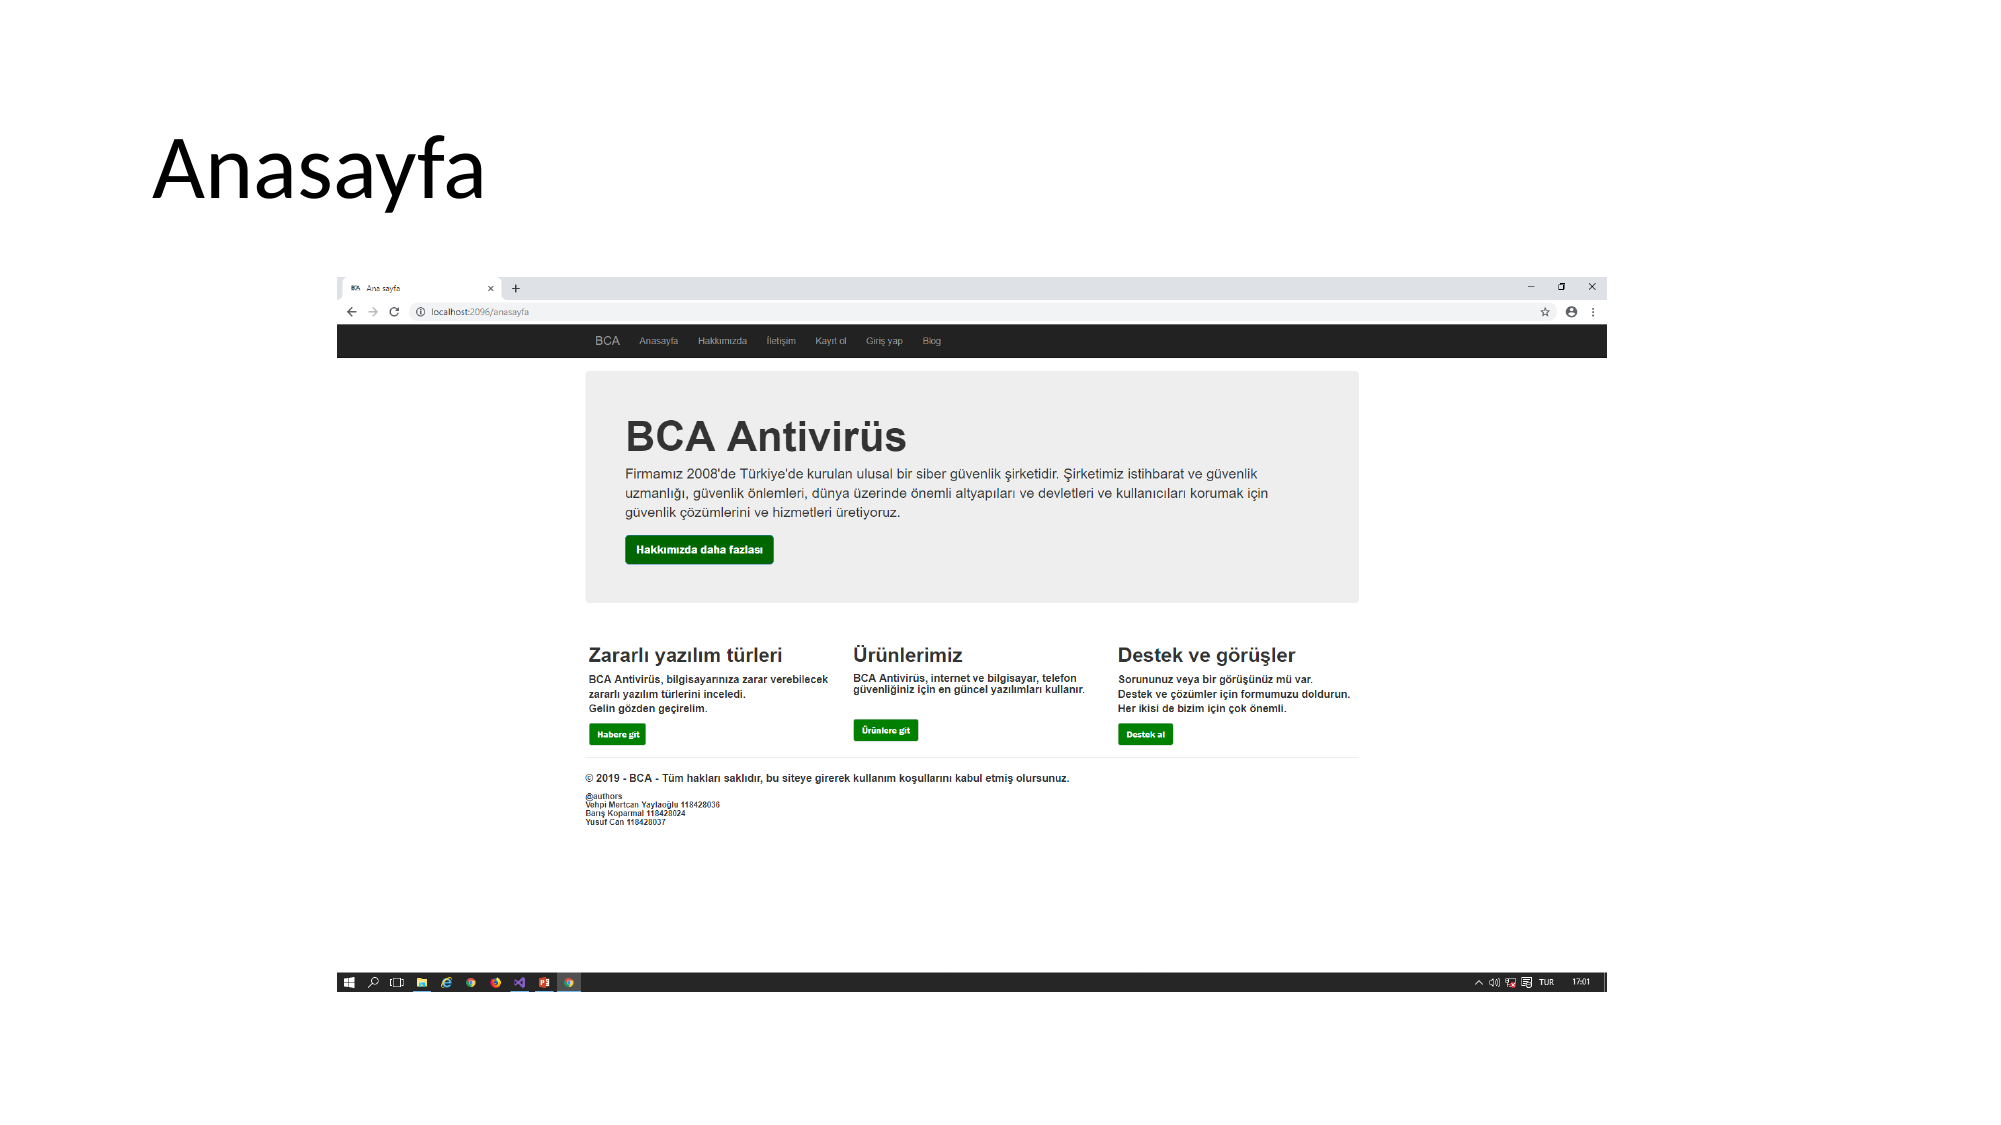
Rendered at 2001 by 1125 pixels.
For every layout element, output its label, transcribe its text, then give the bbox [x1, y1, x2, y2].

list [337, 277, 1607, 992]
title Anasayfa [137, 59, 1863, 278]
